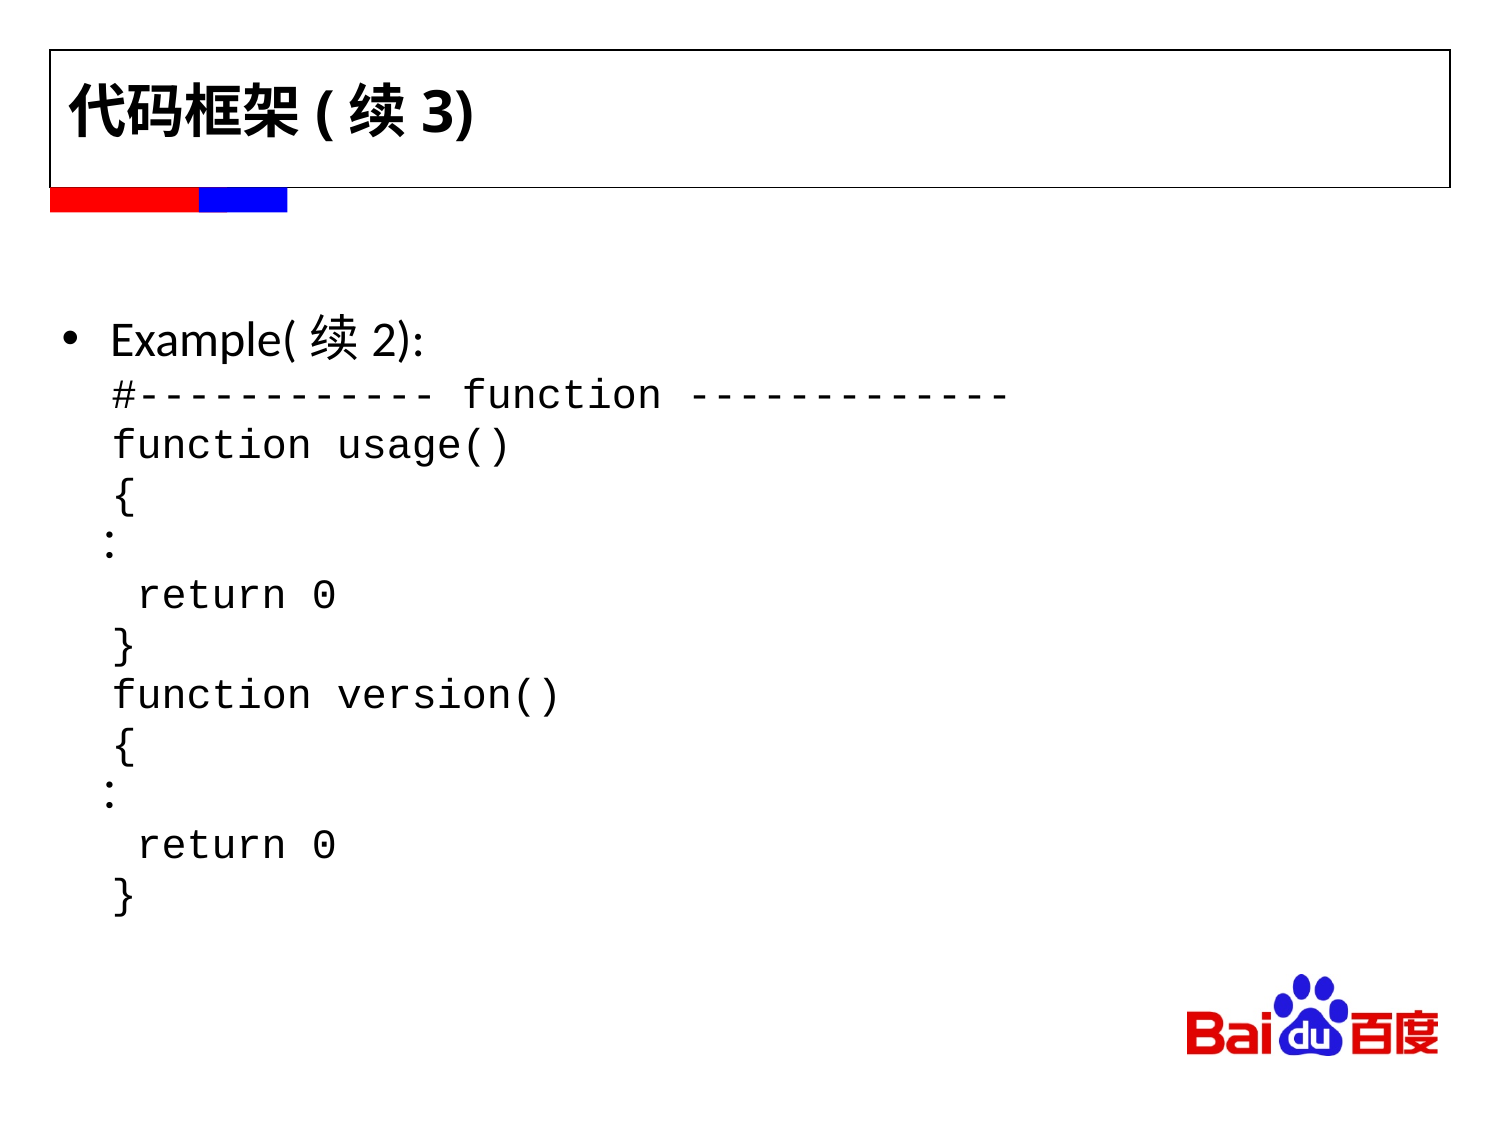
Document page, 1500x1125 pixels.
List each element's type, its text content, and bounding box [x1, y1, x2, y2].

picture [1187, 974, 1438, 1056]
text_box Example(续2): #------------ function ------------- function usage() { ： return 0 } function version() { ： return 0 } [46, 269, 1454, 925]
title 代码框架(续3) [53, 66, 1404, 171]
